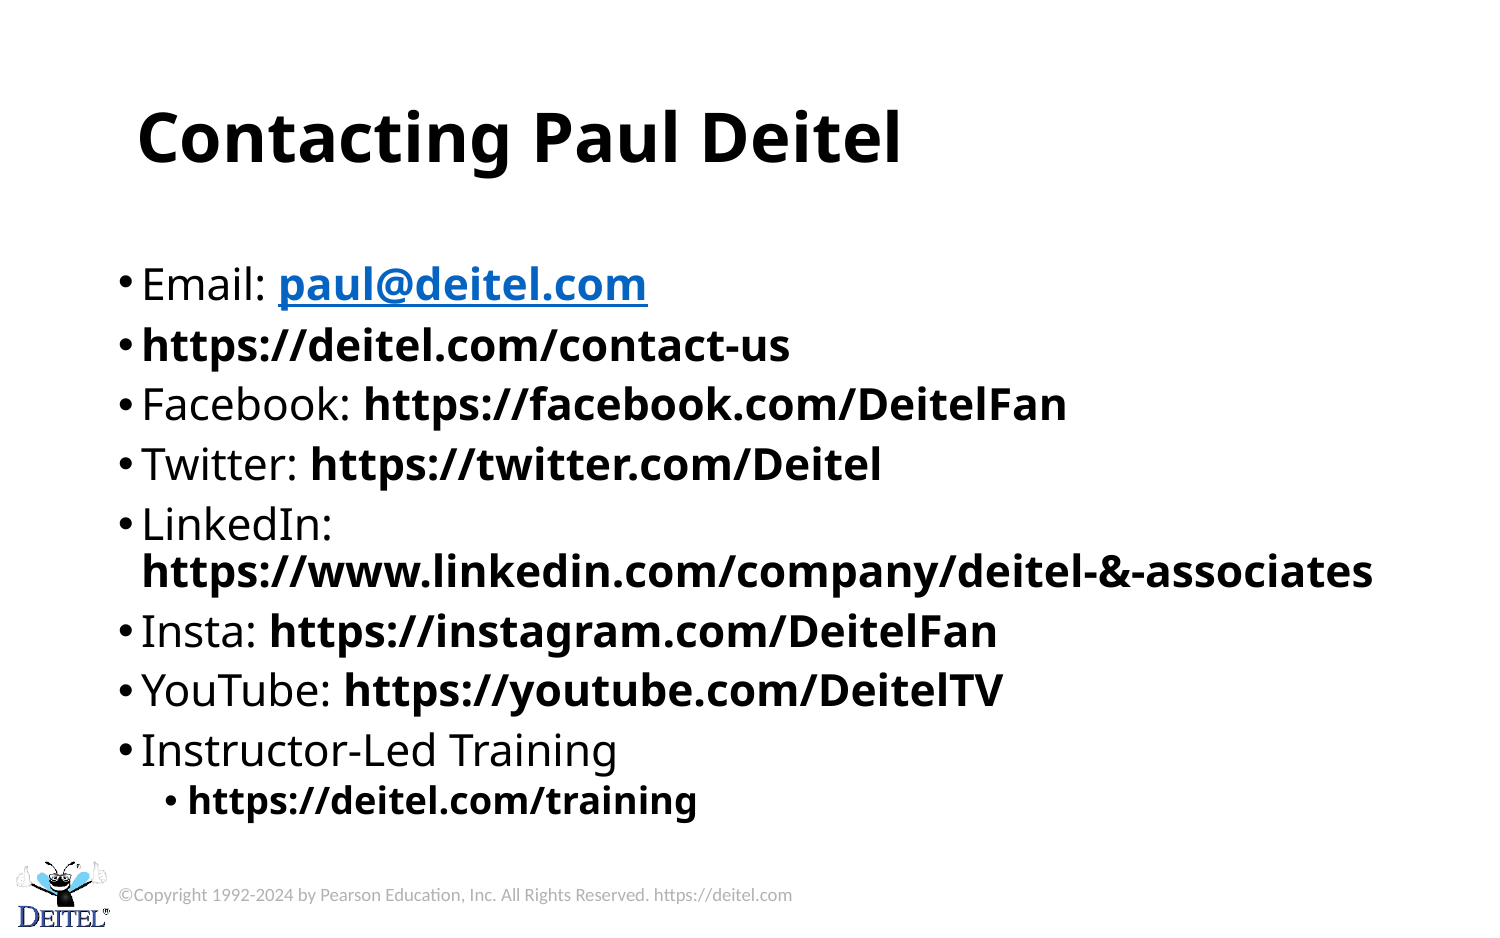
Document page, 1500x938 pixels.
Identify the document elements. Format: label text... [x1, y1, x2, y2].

title Contacting Paul Deitel [103, 49, 1397, 232]
picture [0, 837, 163, 938]
footer ©Copyright 1992-2024 by Pearson Education, Inc. All Rights Reserved. https://deitel.com [103, 868, 1004, 919]
list Email: paul@deitel.com https://deitel.com/contact-us Facebook: https://facebook.com/DeitelFan Twitter: https://twitter.com/Deitel LinkedIn: https://www.linkedin.com/company/deitel-&-associates Insta: https://instagram.com/DeitelFan YouTube: https://youtube.com/DeitelTV Instructor-Led Training https://deitel.com/training [103, 249, 1397, 845]
